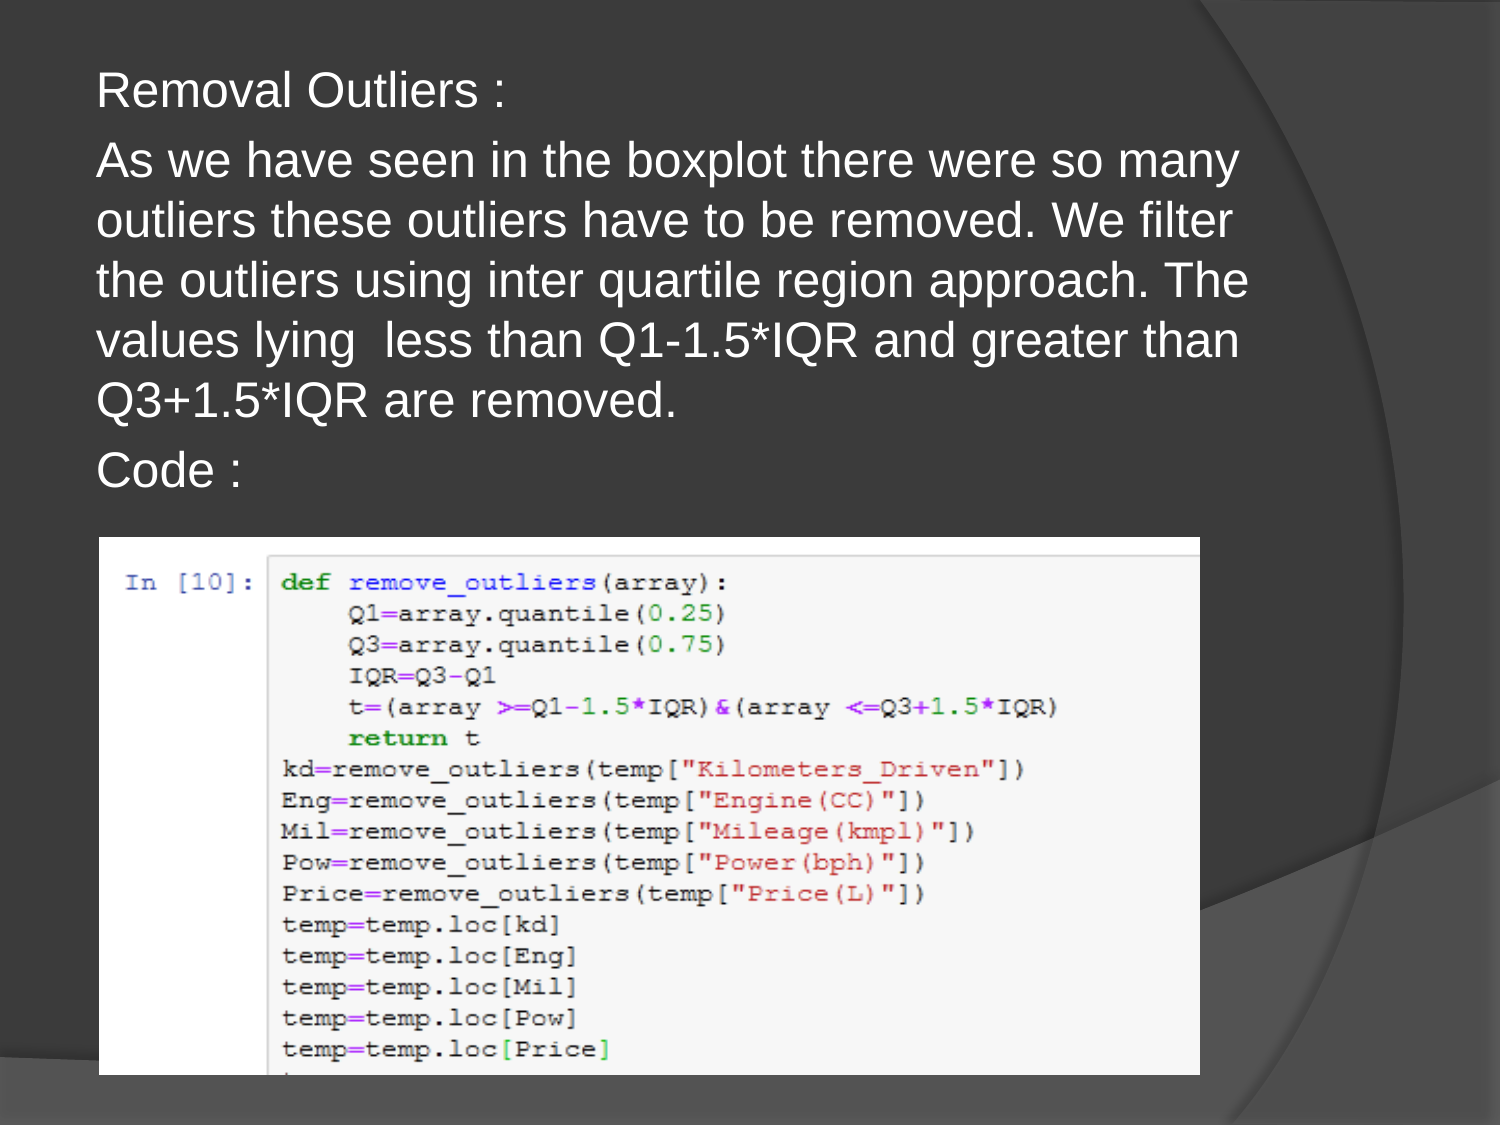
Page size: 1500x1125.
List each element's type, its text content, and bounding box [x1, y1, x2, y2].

picture [99, 537, 1201, 1076]
list Removal Outliers : As we have seen in the boxplot there were so many outliers these outliers have to be removed. We filter the outliers using inter quartile region approach. The values lying less than Q1-1.5*IQR and greater than Q3+1.5*IQR are removed. Code : [75, 50, 1300, 793]
